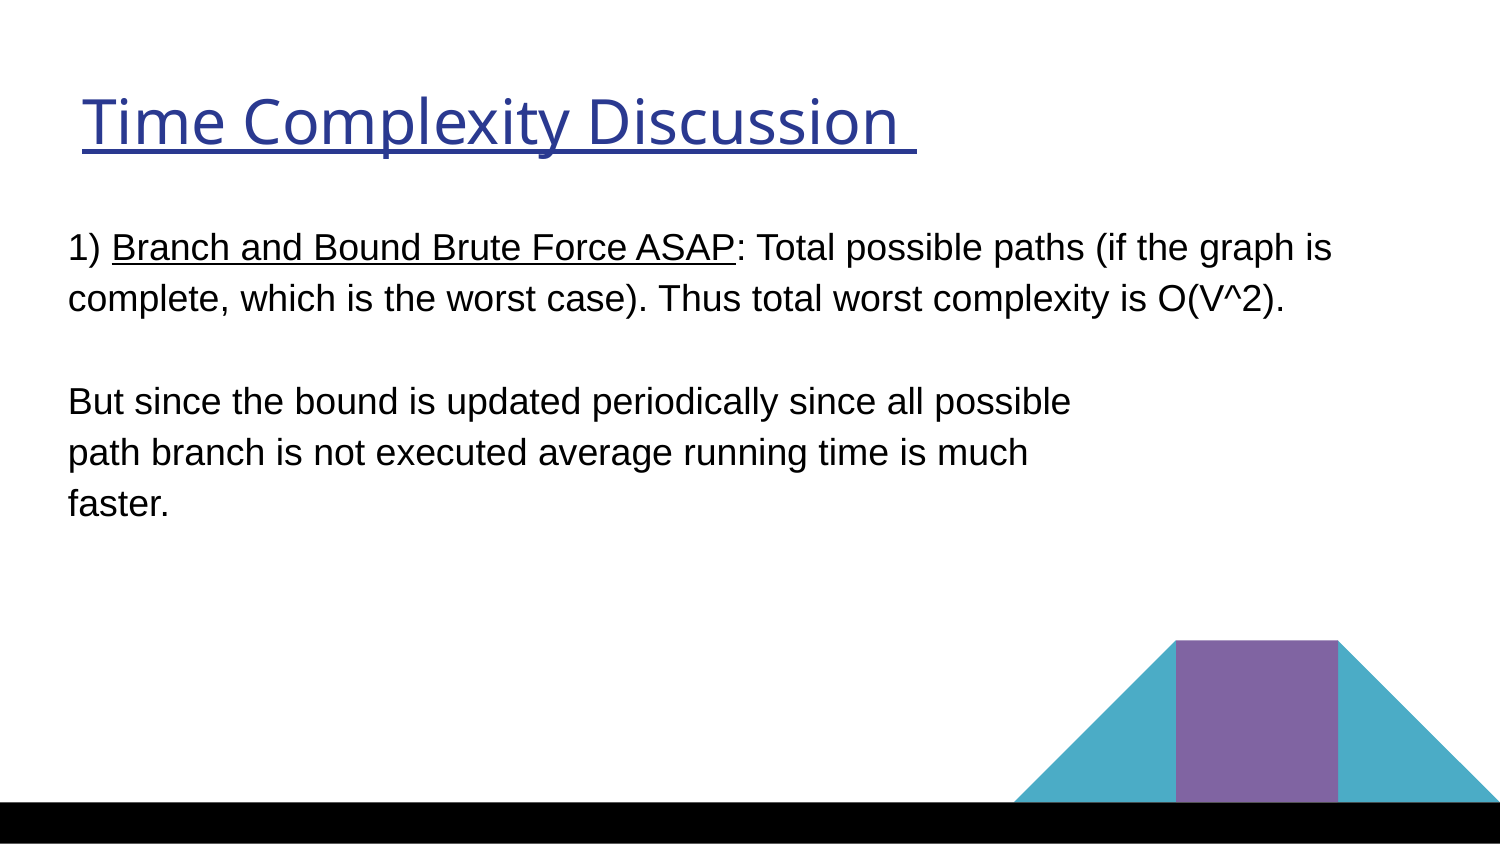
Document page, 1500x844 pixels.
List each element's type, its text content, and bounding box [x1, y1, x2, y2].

text_box Time Complexity Discussion [51, 67, 1449, 167]
text_box 1) Branch and Bound Brute Force ASAP: Total possible paths (if the graph is complete, which is the worst case). Thus total worst complexity is O(V^2). But since the bound is updated periodically since all possible path branch is not executed average running time is much faster. [51, 201, 1449, 750]
